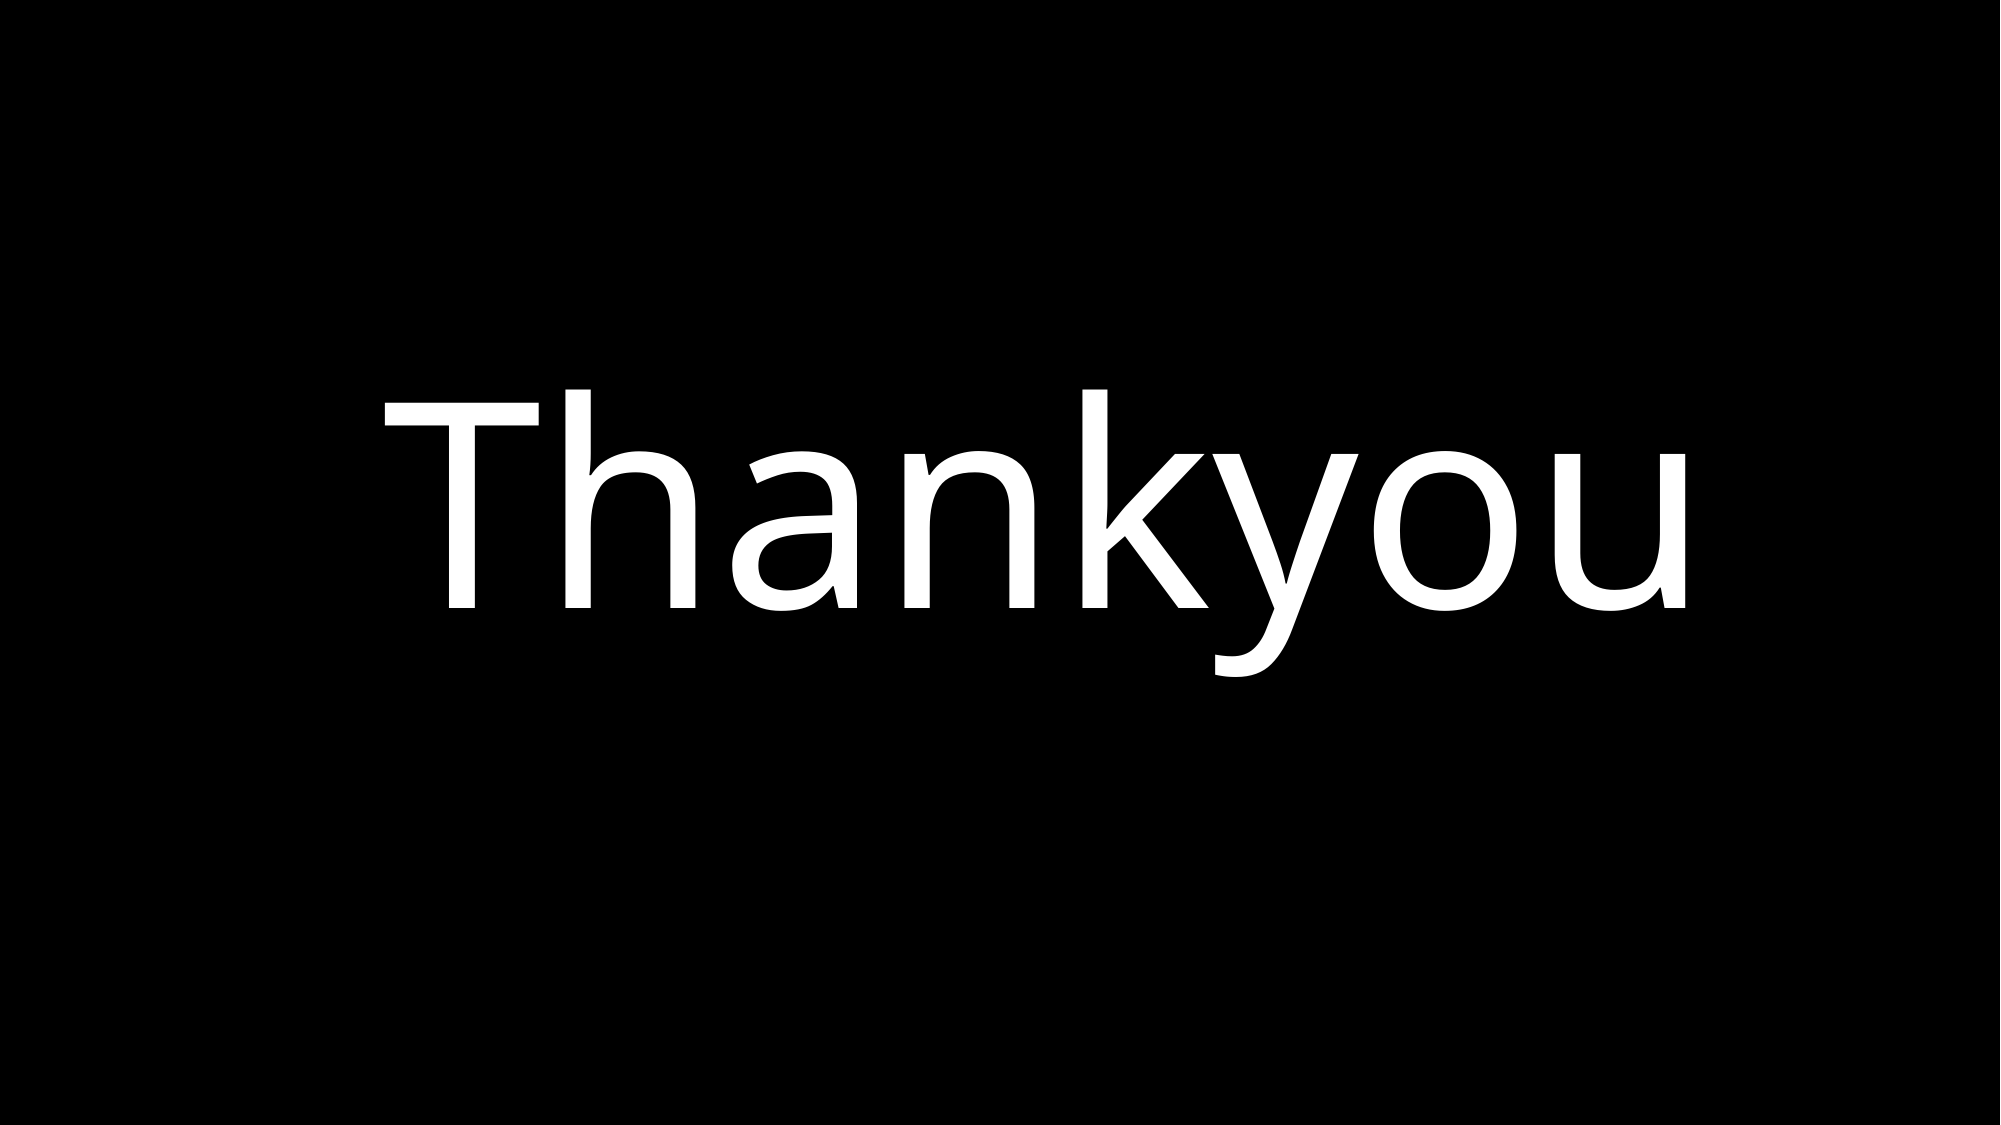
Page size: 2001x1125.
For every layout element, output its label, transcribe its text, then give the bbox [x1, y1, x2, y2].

text_box Thankyou [367, 313, 1768, 674]
